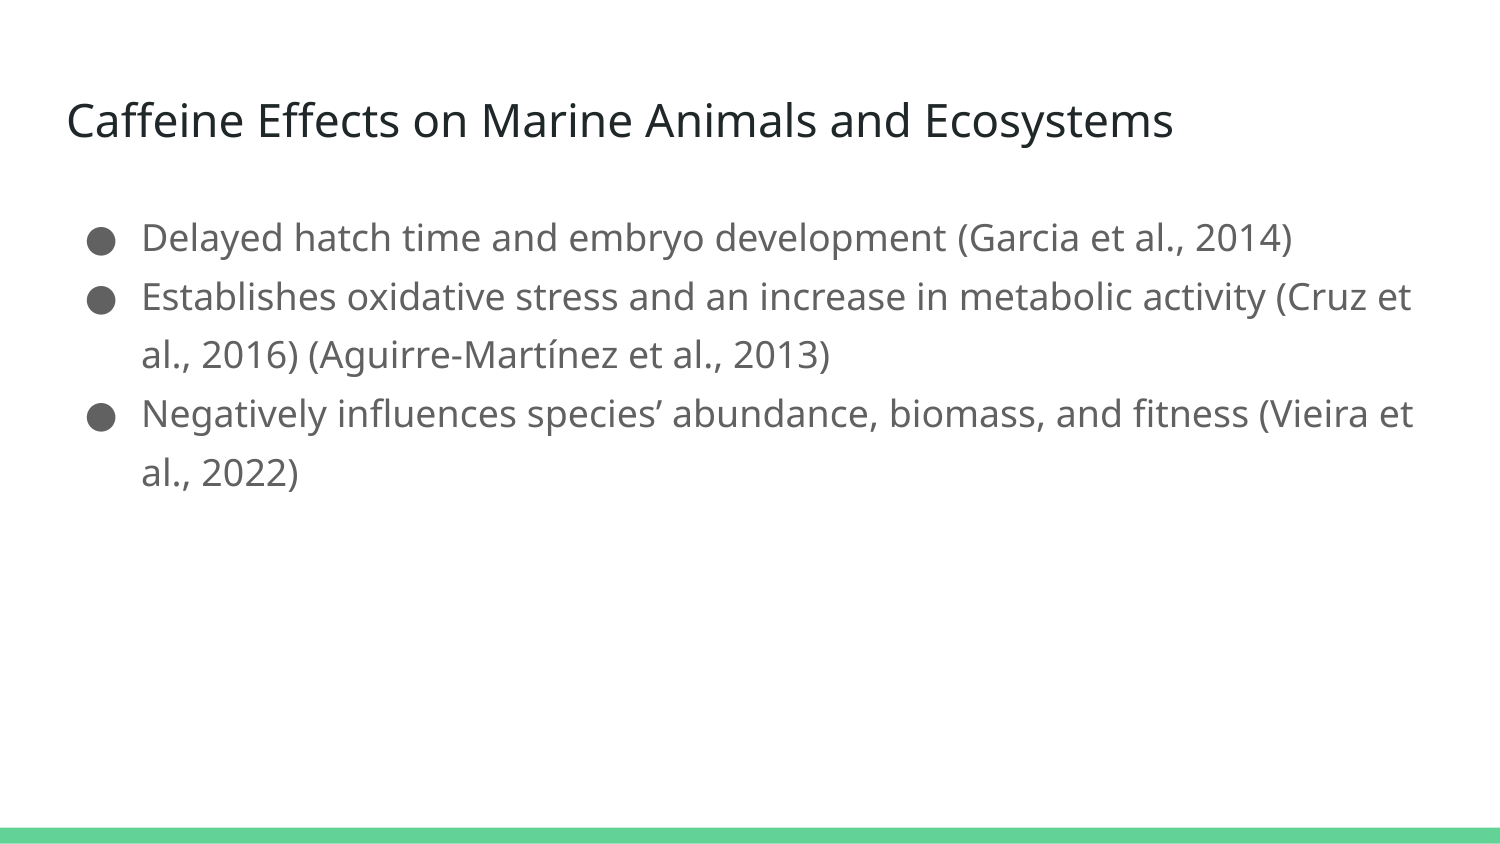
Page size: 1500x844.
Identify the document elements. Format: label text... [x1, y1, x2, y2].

list Delayed hatch time and embryo development (Garcia et al., 2014) Establishes oxidative stress and an increase in metabolic activity (Cruz et al., 2016) (Aguirre-Martínez et al., 2013) Negatively influences species’ abundance, biomass, and fitness (Vieira et al., 2022) [51, 189, 1449, 750]
title Caffeine Effects on Marine Animals and Ecosystems [51, 72, 1449, 167]
